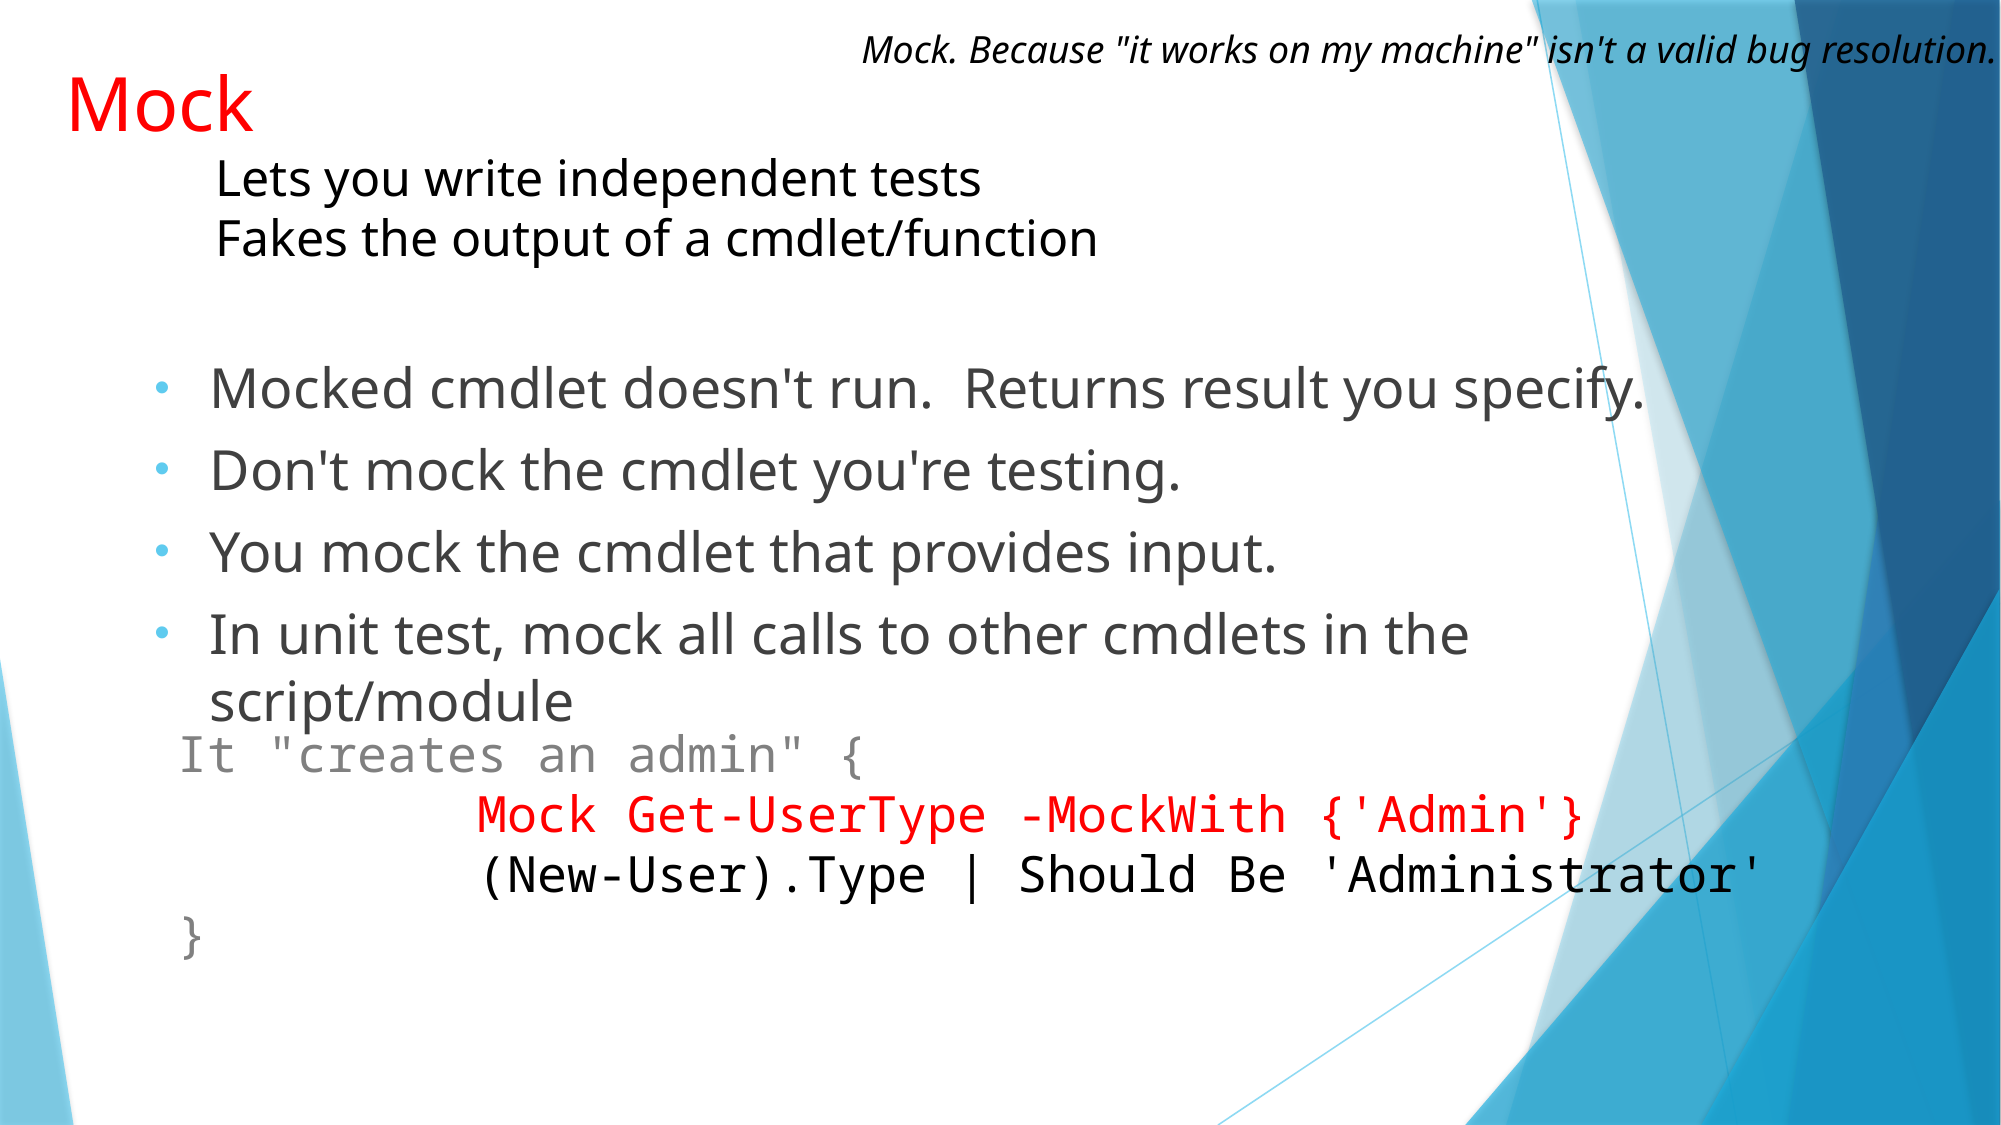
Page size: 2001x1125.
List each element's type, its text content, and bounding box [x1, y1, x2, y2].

title Mock Lets you write independent tests Fakes the output of a cmdlet/function [50, 49, 1701, 239]
text_box Mock. Because "it works on my machine" isn't a valid bug resolution. [696, 19, 2000, 79]
list Mocked cmdlet doesn't run. Returns result you specify. Don't mock the cmdlet you're testing. You mock the cmdlet that provides input. In unit test, mock all calls to other cmdlets in the script/module [50, 346, 1701, 745]
text_box It "creates an admin" { Mock Get-UserType -MockWith {'Admin'} (New-User).Type | Should Be 'Administrator' } [99, 714, 1926, 1010]
